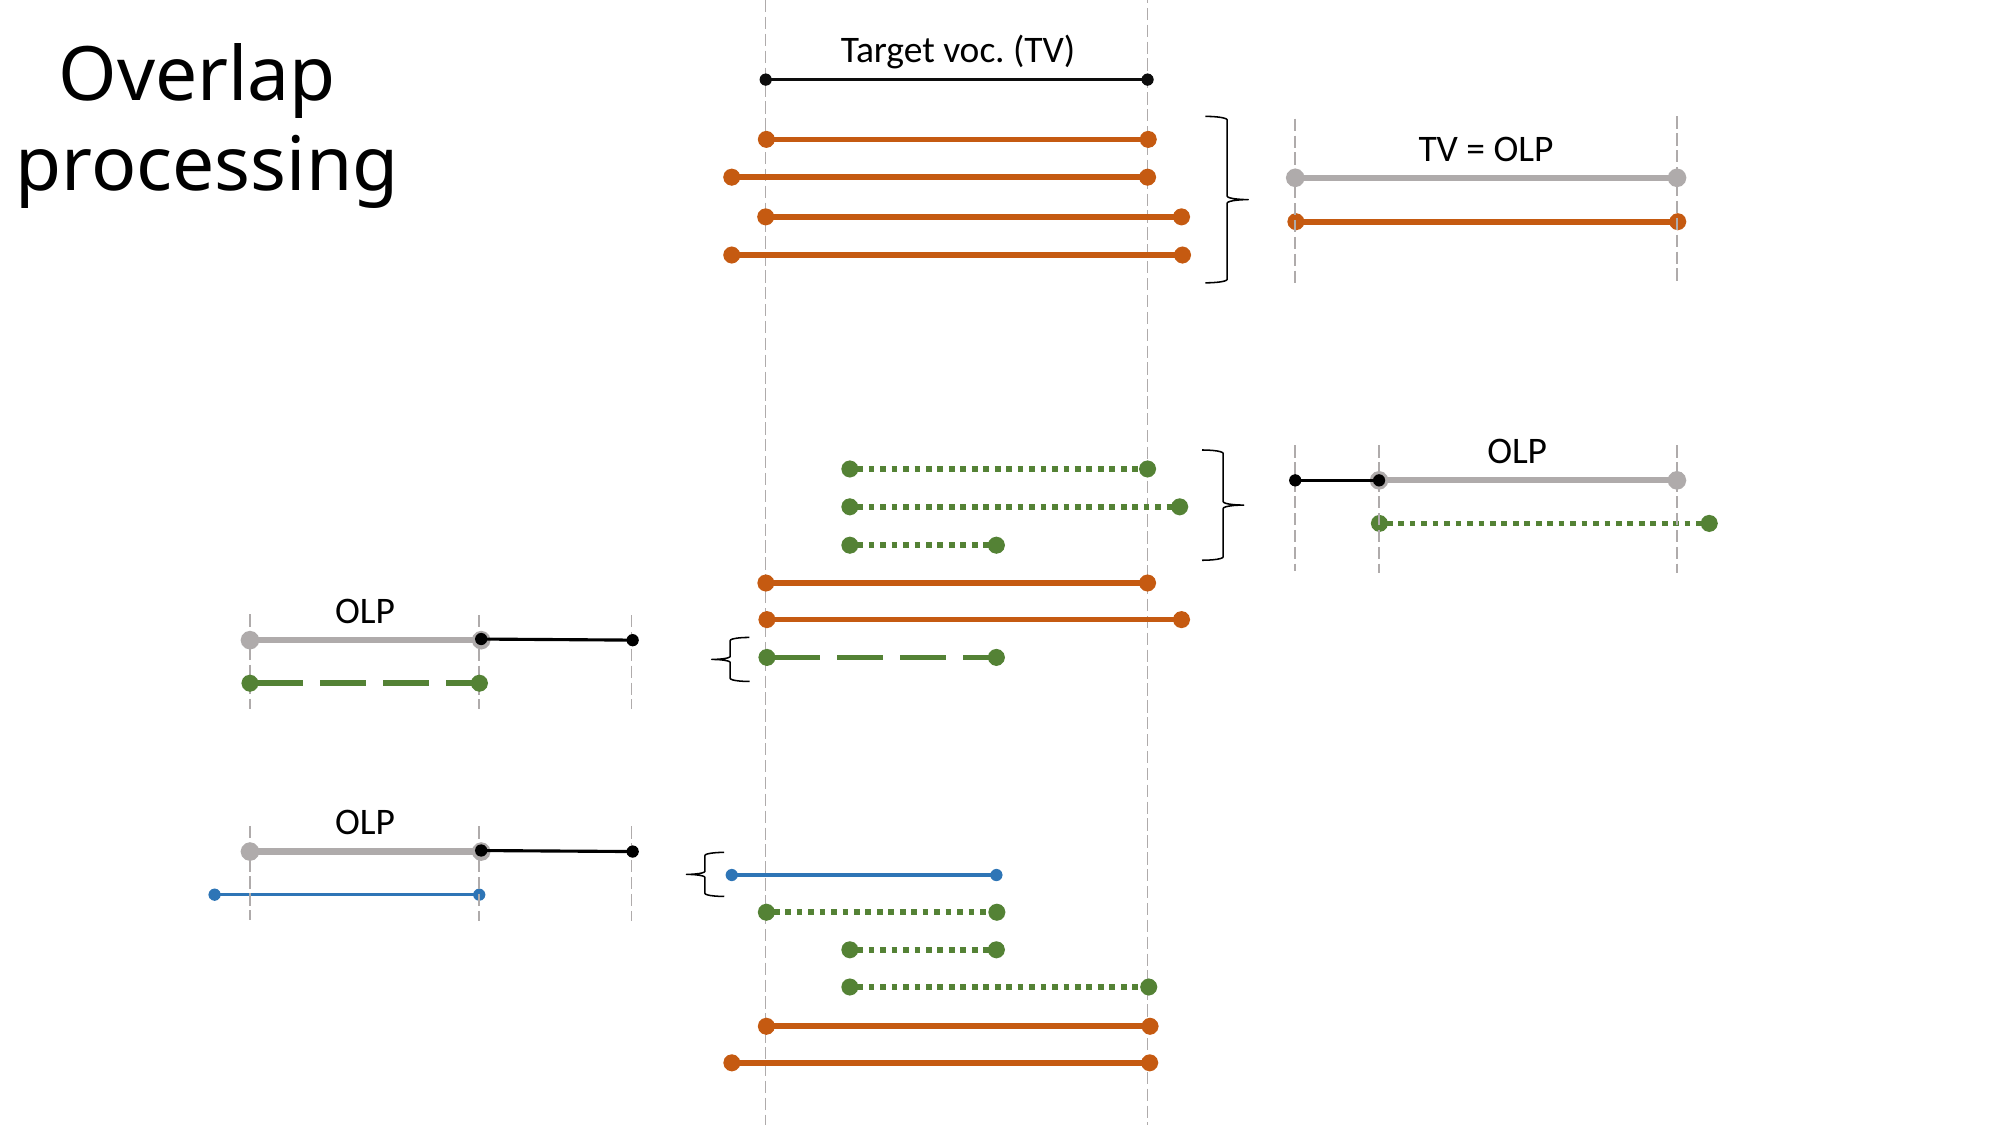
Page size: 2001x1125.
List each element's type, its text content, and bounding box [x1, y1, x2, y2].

text_box [685, 851, 725, 897]
text_box TV = OLP [1403, 116, 1569, 177]
text_box OLP [1472, 418, 1563, 479]
text_box OLP [320, 789, 410, 850]
text_box Target voc. (TV) [826, 17, 1091, 78]
text_box [1202, 449, 1245, 561]
text_box Overlap processing [0, 18, 591, 213]
text_box [711, 636, 750, 682]
text_box OLP [320, 578, 410, 639]
text_box [1205, 115, 1249, 284]
